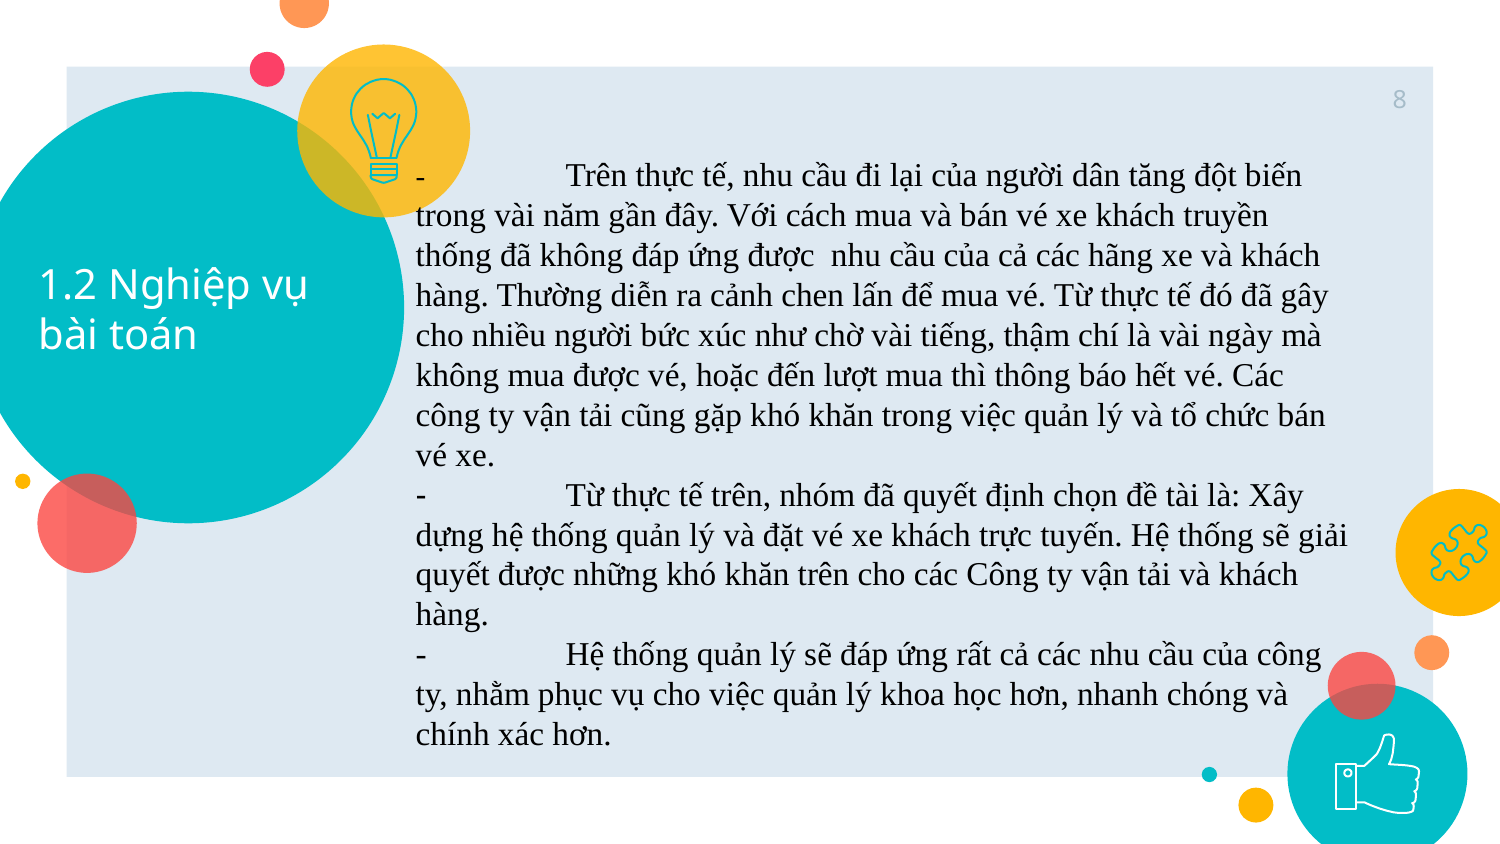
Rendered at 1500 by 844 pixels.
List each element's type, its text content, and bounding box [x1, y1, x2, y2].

text_box - Trên thực tế, nhu cầu đi lại của người dân tăng đột biến trong vài năm gần đây. Với cách mua và bán vé xe khách truyền thống đã không đáp ứng được nhu cầu của cả các hãng xe và khách hàng. Thường diễn ra cảnh chen lấn để mua vé. Từ thực tế đó đã gây cho nhiều người bức xúc như chờ vài tiếng, thậm chí là vài ngày mà không mua được vé, hoặc đến lượt mua thì thông báo hết vé. Các công ty vận tải cũng gặp khó khăn trong việc quản lý và tổ chức bán vé xe. - Từ thực tế trên, nhóm đã quyết định chọn đề tài là: Xây dựng hệ thống quản lý và đặt vé xe khách trực tuyến. Hệ thống sẽ giải quyết được những khó khăn trên cho các Công ty vận tải và khách hàng. - Hệ thống quản lý sẽ đáp ứng rất cả các nhu cầu của công ty, nhằm phục vụ cho việc quản lý khoa học hơn, nhanh chóng và chính xác hơn. [400, 145, 1366, 795]
slide_number 8 [1331, 68, 1422, 134]
title 1.2 Nghiệp vụ bài toán [23, 91, 375, 524]
